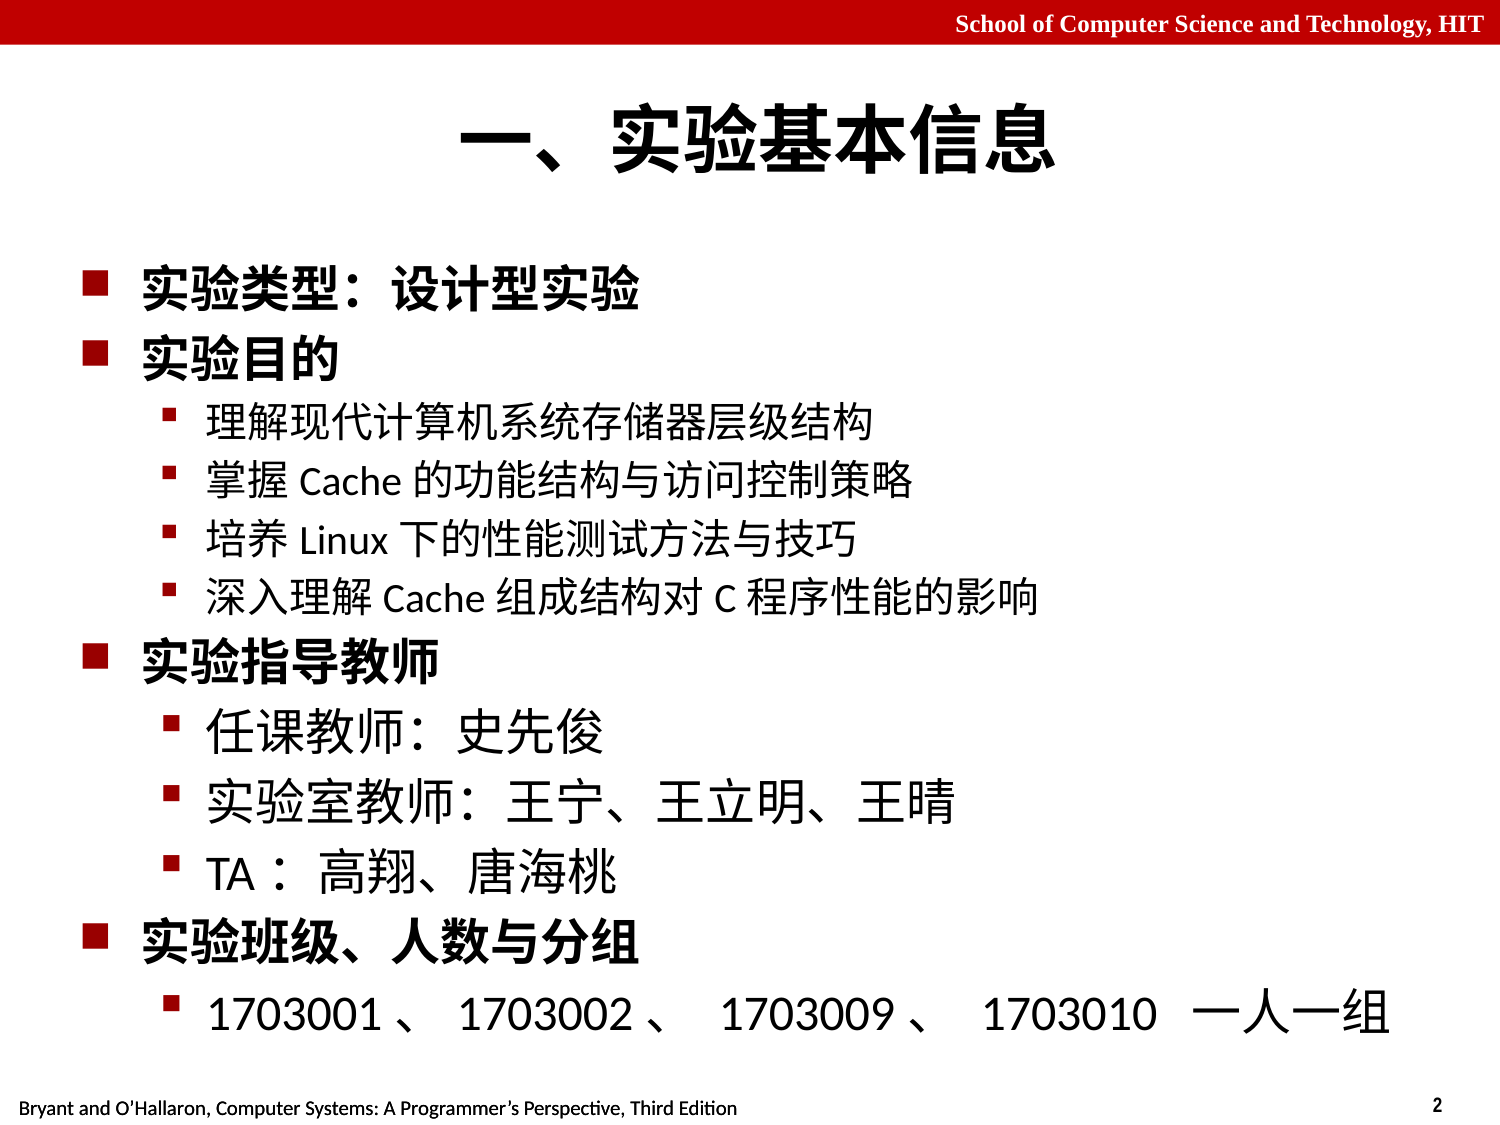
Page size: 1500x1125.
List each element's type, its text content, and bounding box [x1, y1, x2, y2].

list 实验类型：设计型实验 实验目的 理解现代计算机系统存储器层级结构 掌握Cache的功能结构与访问控制策略 培养Linux下的性能测试方法与技巧 深入理解Cache组成结构对C程序性能的影响 实验指导教师 任课教师：史先俊 实验室教师：王宁、王立明、王晴 TA：高翔、唐海桃 实验班级、人数与分组 1703001、1703002、 1703009、 1703010 一人一组 [68, 249, 1480, 1013]
title 一、实验基本信息 [37, 74, 1480, 201]
